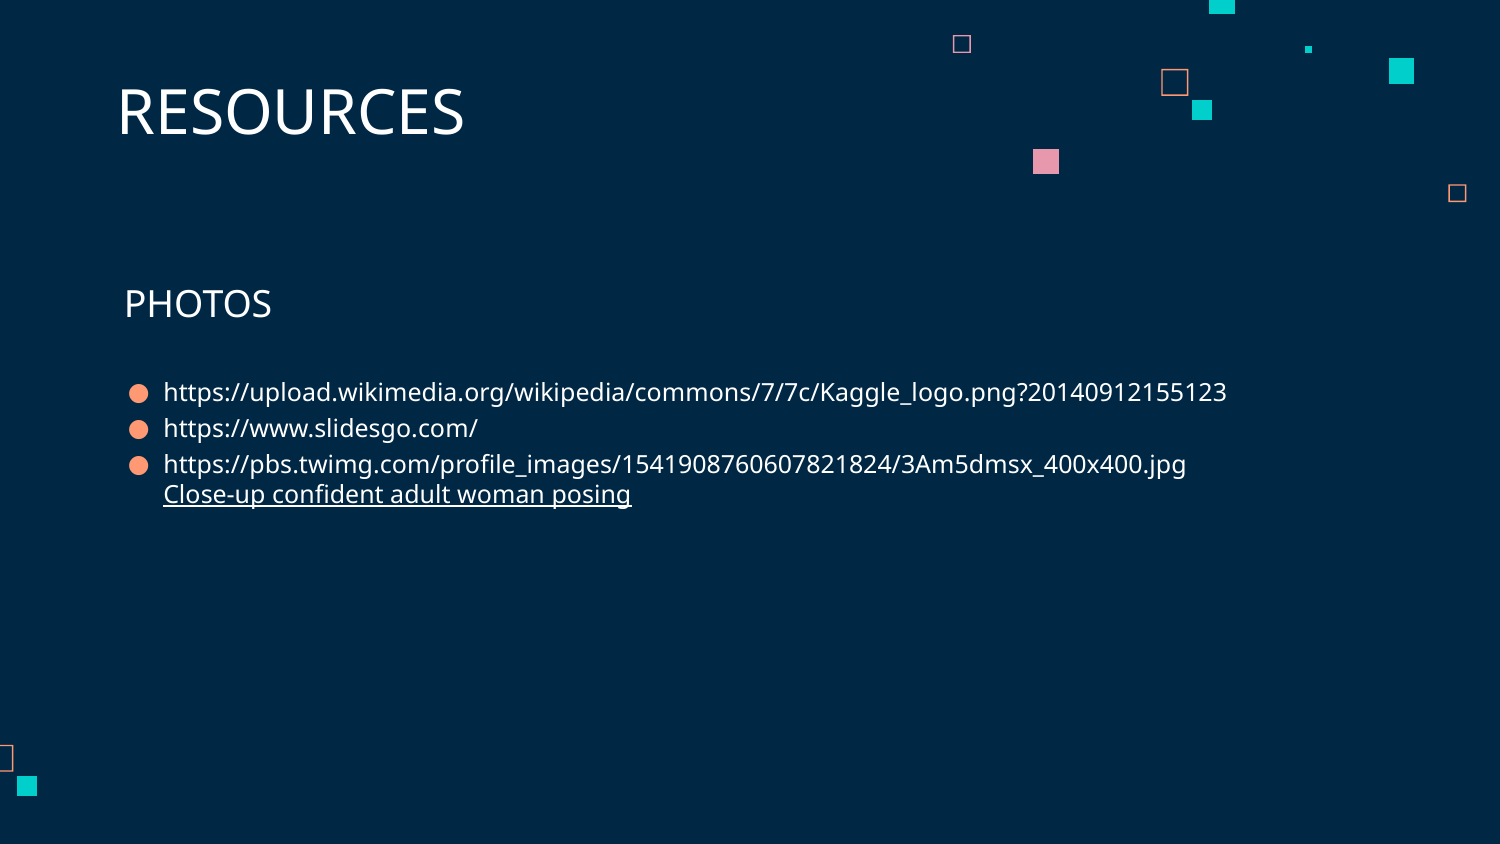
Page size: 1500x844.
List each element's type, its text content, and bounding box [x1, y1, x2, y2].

list PHOTOS https://upload.wikimedia.org/wikipedia/commons/7/7c/Kaggle_logo.png?20140912155123 https://www.slidesgo.com/ https://pbs.twimg.com/profile_images/1541908760607821824/3Am5dmsx_400x400.jpg Close-up confident adult woman posing [108, 264, 1423, 579]
title RESOURCES [101, 67, 878, 163]
